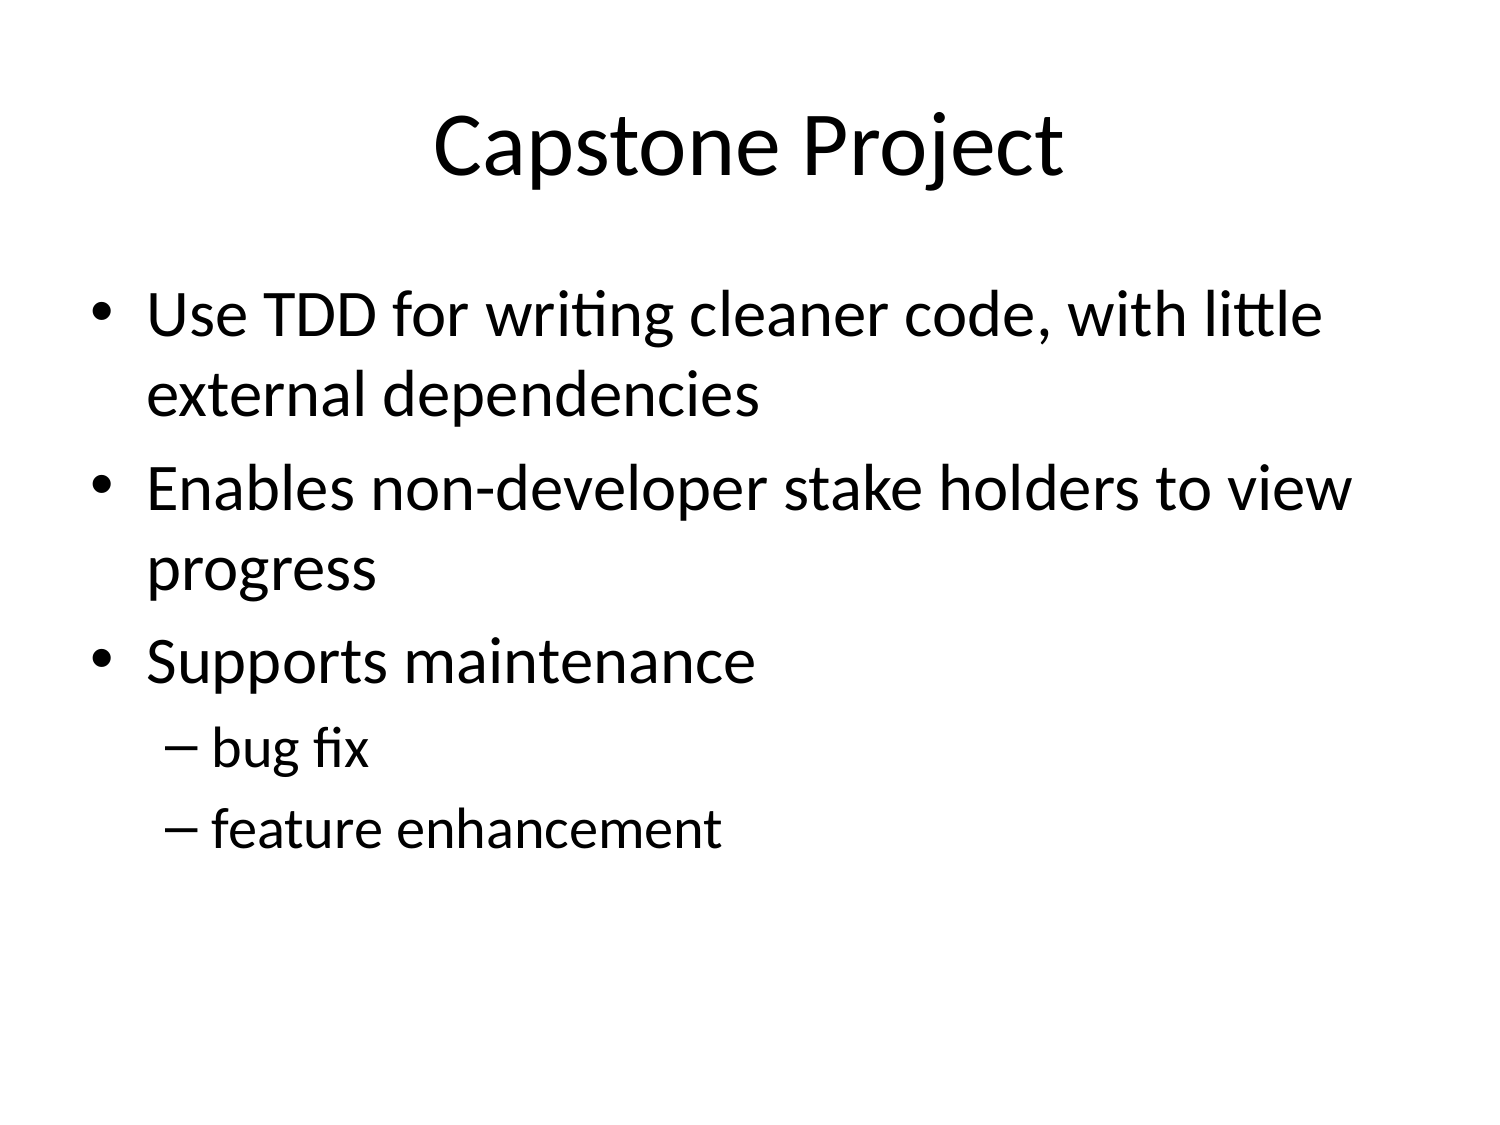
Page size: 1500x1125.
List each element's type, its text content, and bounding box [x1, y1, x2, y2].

list Use TDD for writing cleaner code, with little external dependencies Enables non-developer stake holders to view progress Supports maintenance bug fix feature enhancement [75, 262, 1425, 1005]
title Capstone Project [75, 45, 1425, 233]
